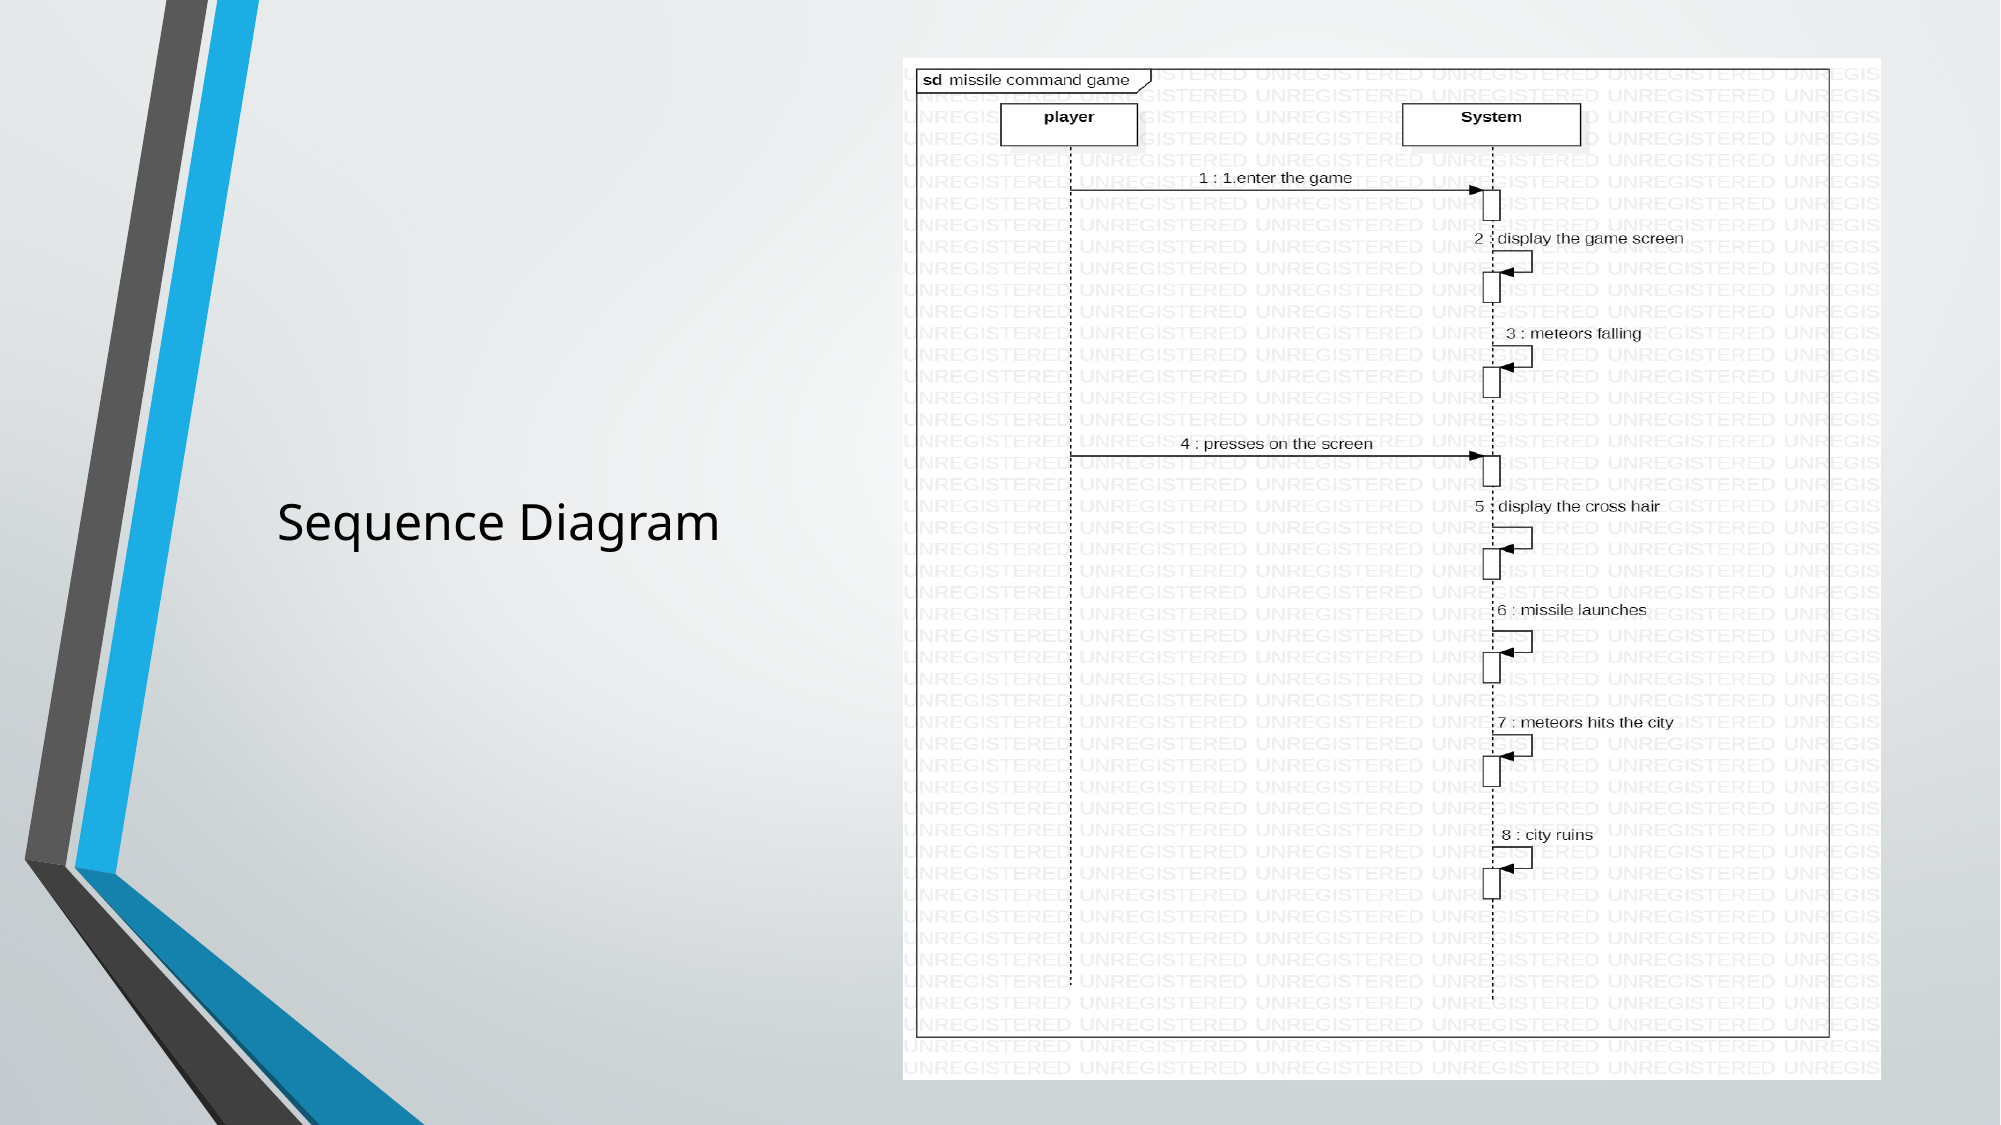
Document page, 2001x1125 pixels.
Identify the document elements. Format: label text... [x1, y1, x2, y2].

picture [903, 58, 1882, 1081]
list Sequence Diagram [262, 45, 2000, 996]
